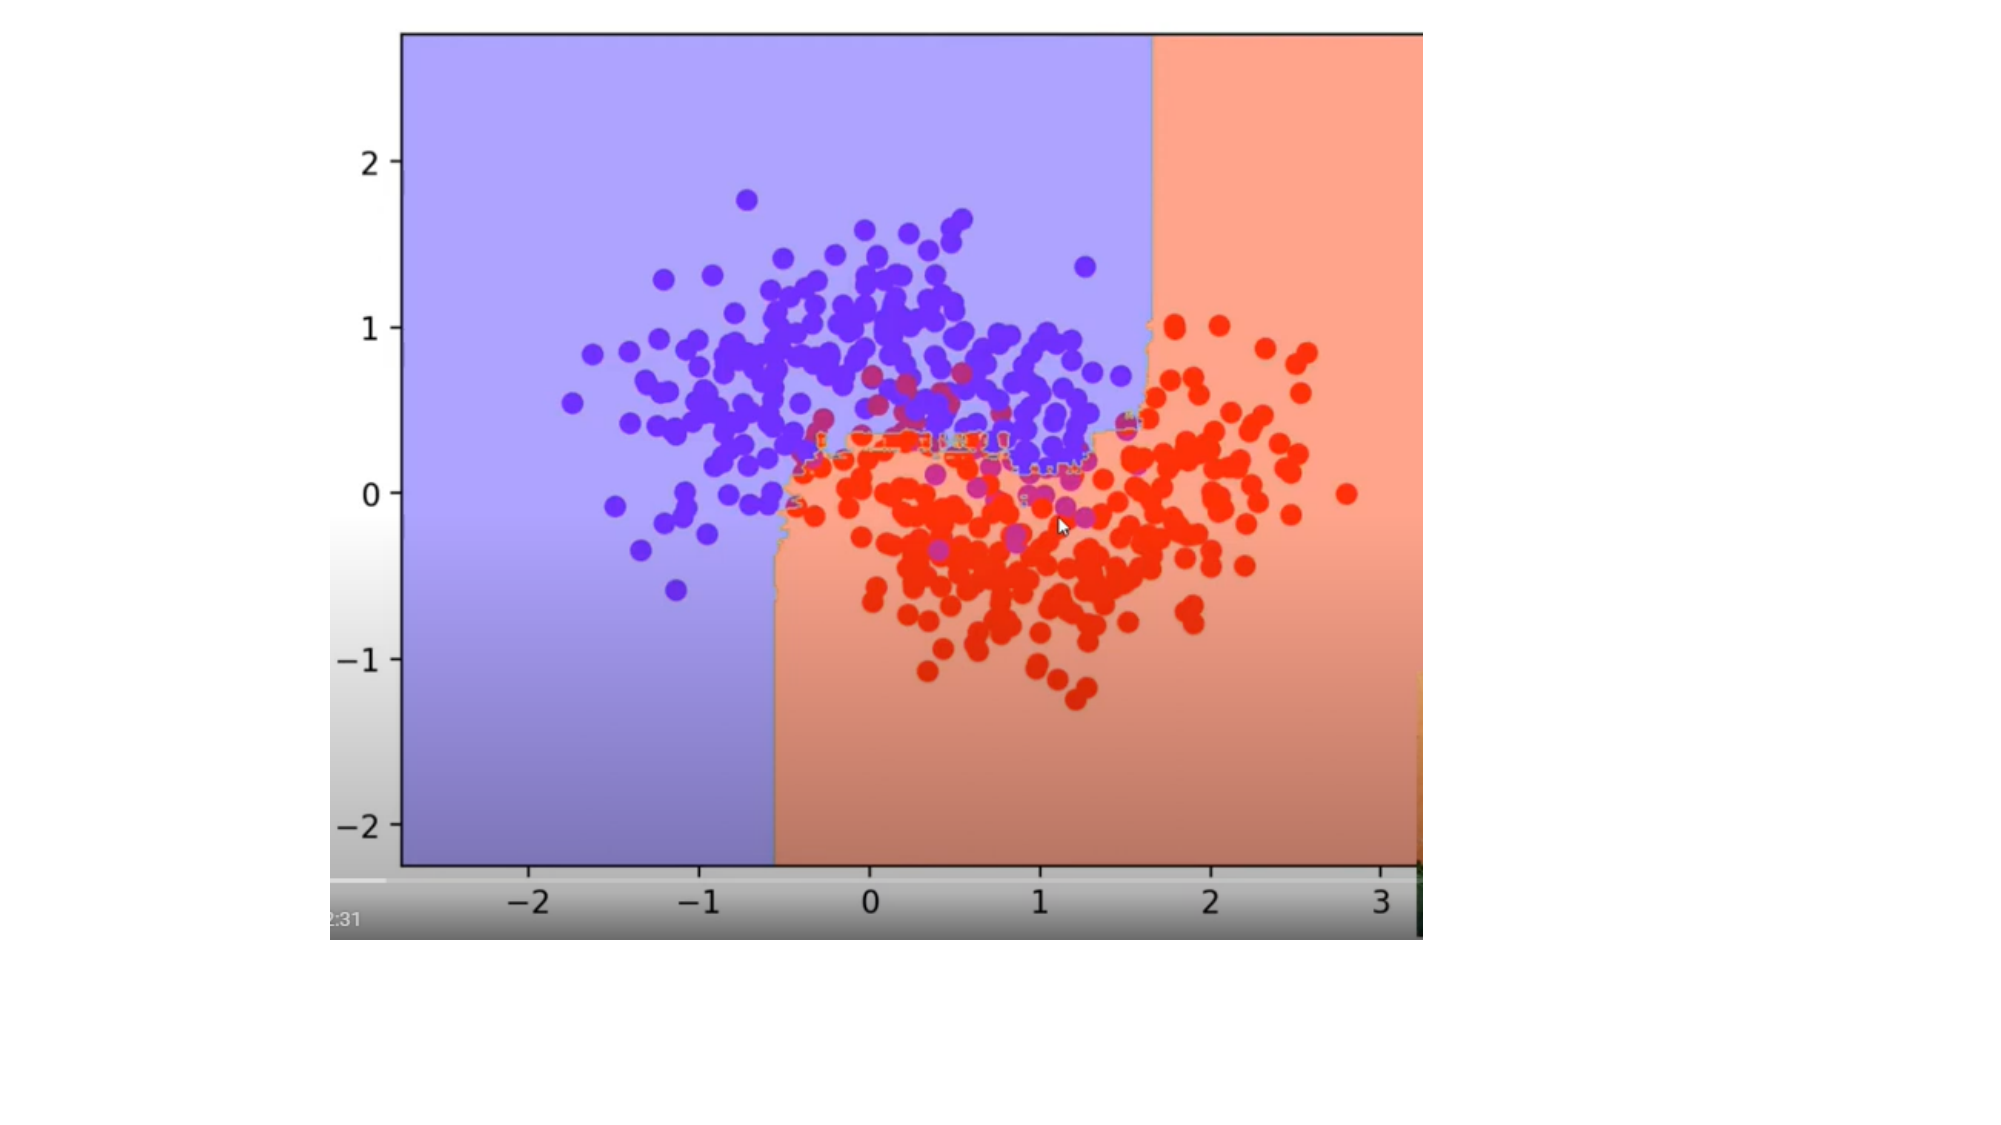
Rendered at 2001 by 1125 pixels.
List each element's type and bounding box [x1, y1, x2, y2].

list [330, 14, 1423, 941]
